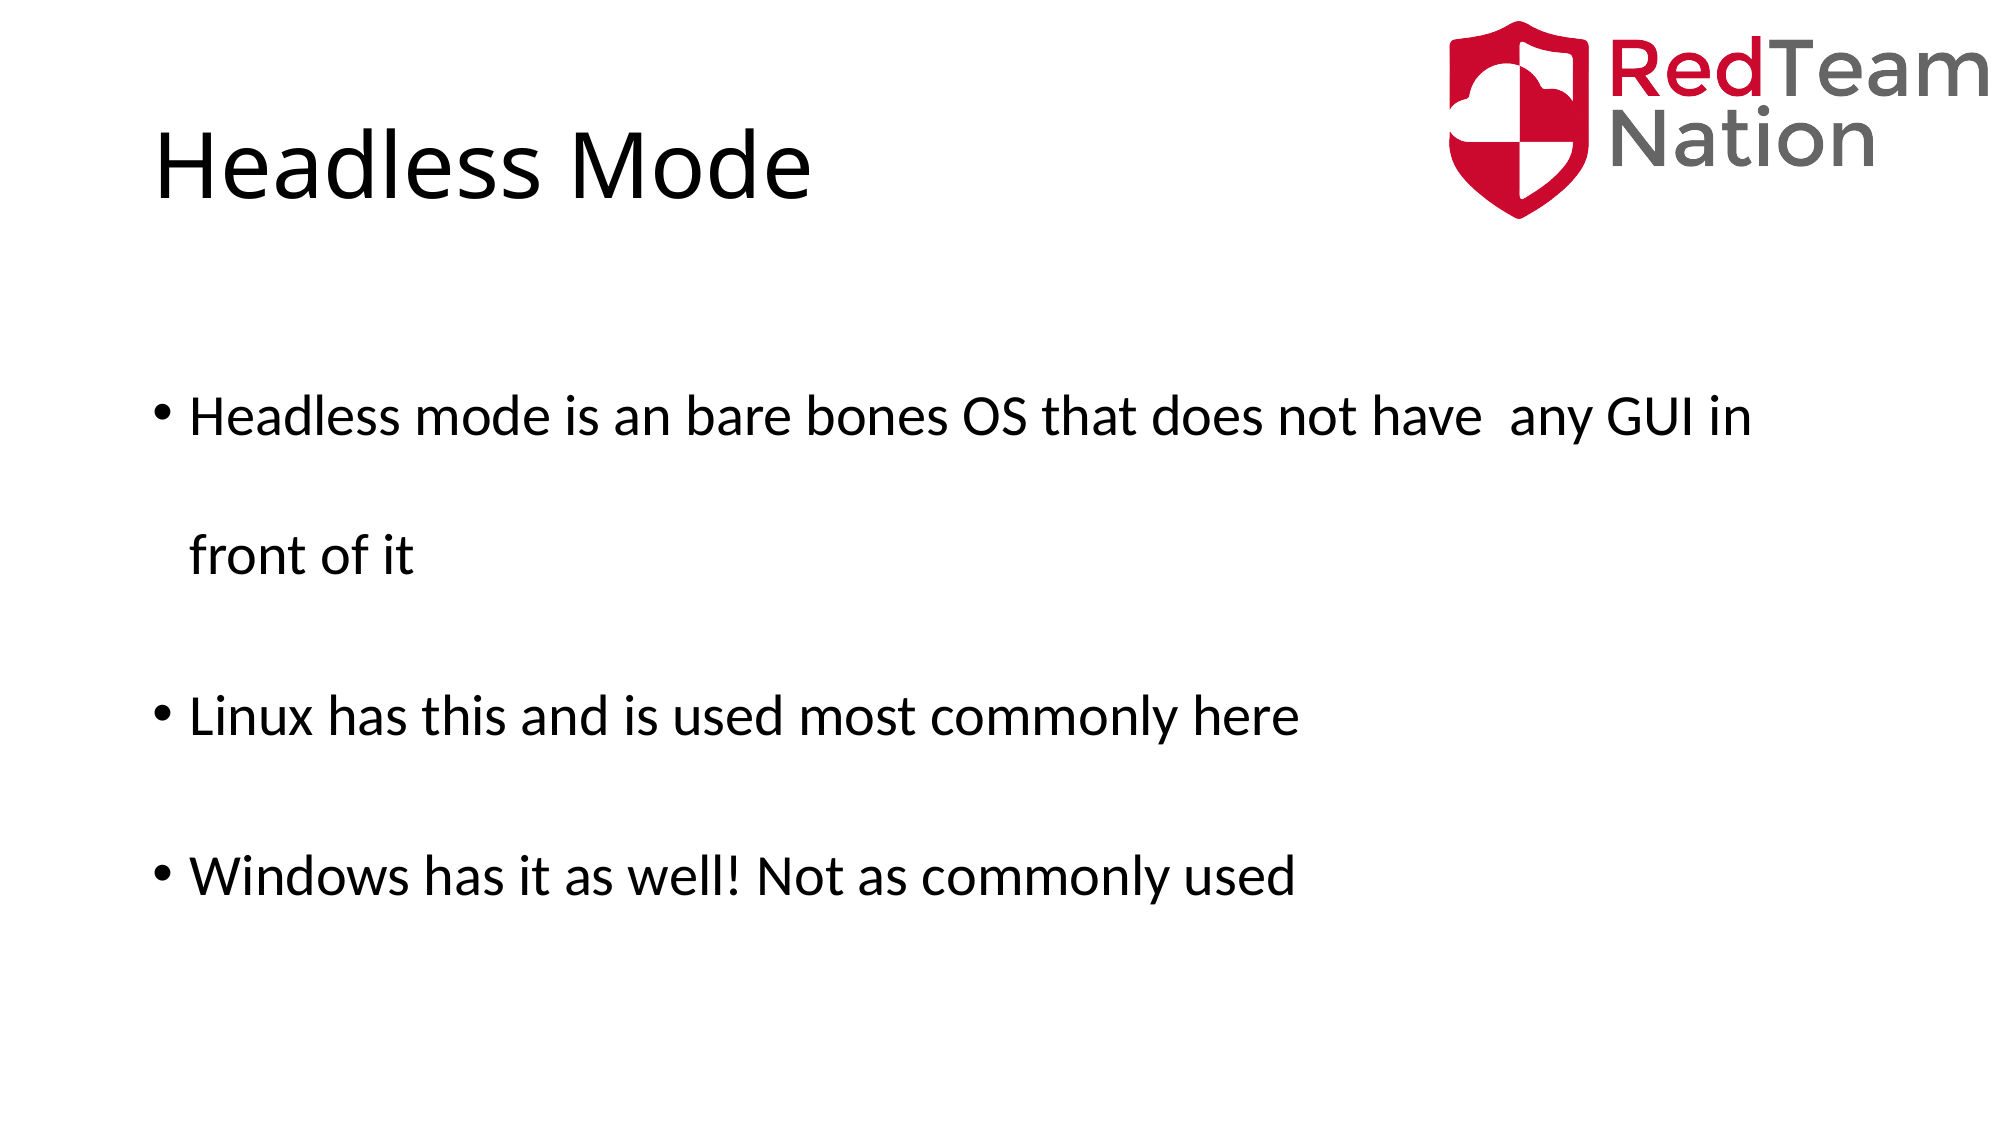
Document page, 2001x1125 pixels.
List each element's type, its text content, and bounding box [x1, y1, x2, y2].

picture [1449, 21, 1988, 220]
list Headless mode is an bare bones OS that does not have any GUI in front of it Linux has this and is used most commonly here Windows has it as well! Not as commonly used [137, 299, 1863, 1014]
title Headless Mode [137, 59, 1863, 278]
